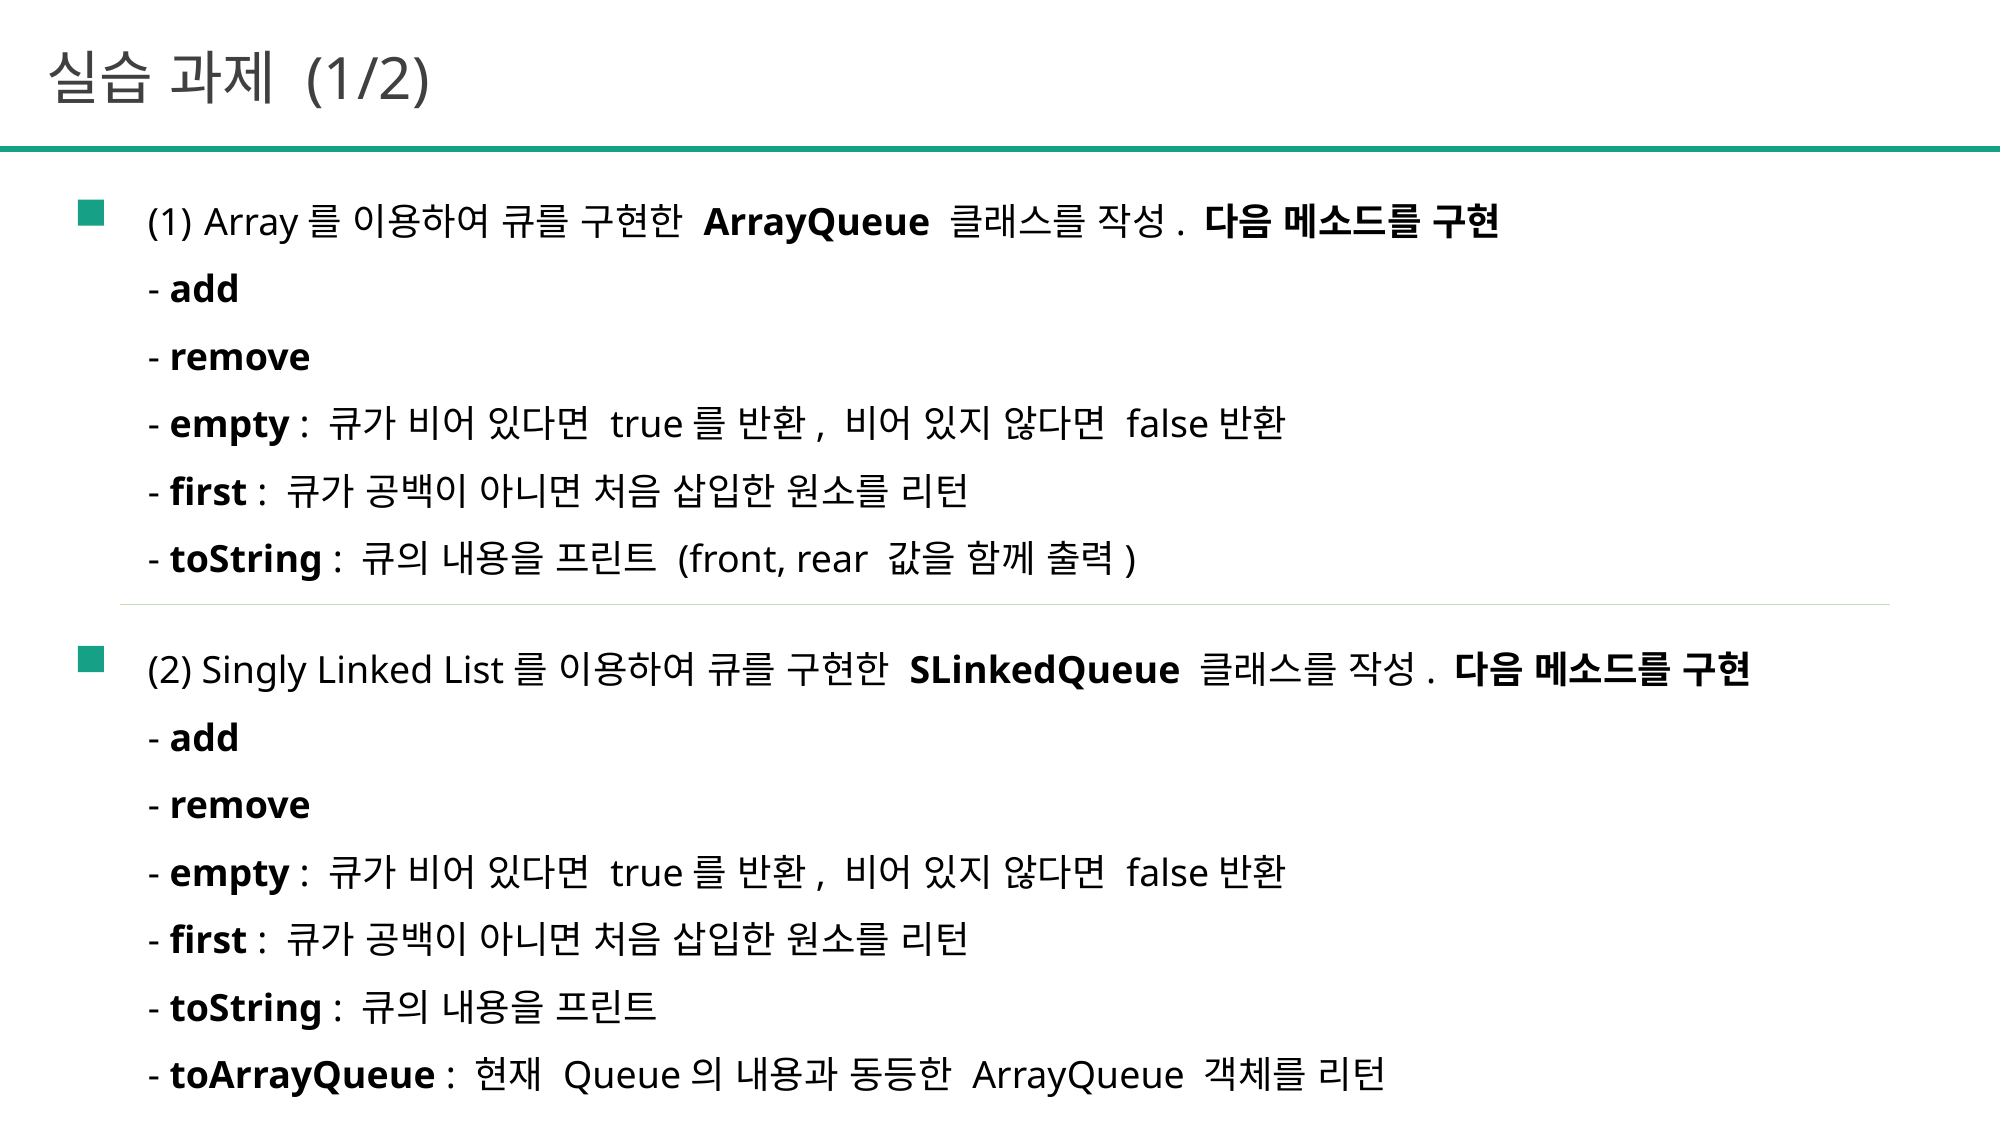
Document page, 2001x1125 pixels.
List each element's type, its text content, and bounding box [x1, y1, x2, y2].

text_box Array를 이용하여 큐를 구현한 ArrayQueue 클래스를 작성. 다음 메소드를 구현 - add - remove - empty : 큐가 비어 있다면 true를 반환, 비어 있지 않다면 false반환 - first : 큐가 공백이 아니면 처음 삽입한 원소를 리턴 - toString : 큐의 내용을 프린트 (front, rear 값을 함께 출력) [133, 168, 1698, 588]
text_box (2) Singly Linked List를 이용하여 큐를 구현한 SLinkedQueue 클래스를 작성. 다음 메소드를 구현 - add - remove - empty : 큐가 비어 있다면 true를 반환, 비어 있지 않다면 false반환 - first : 큐가 공백이 아니면 처음 삽입한 원소를 리턴 - toString : 큐의 내용을 프린트 - toArrayQueue : 현재 Queue의 내용과 동등한 ArrayQueue 객체를 리턴 [133, 616, 1918, 1104]
text_box [77, 645, 105, 673]
text_box [77, 199, 105, 227]
text_box 실습 과제 (1/2) [31, 33, 1554, 119]
